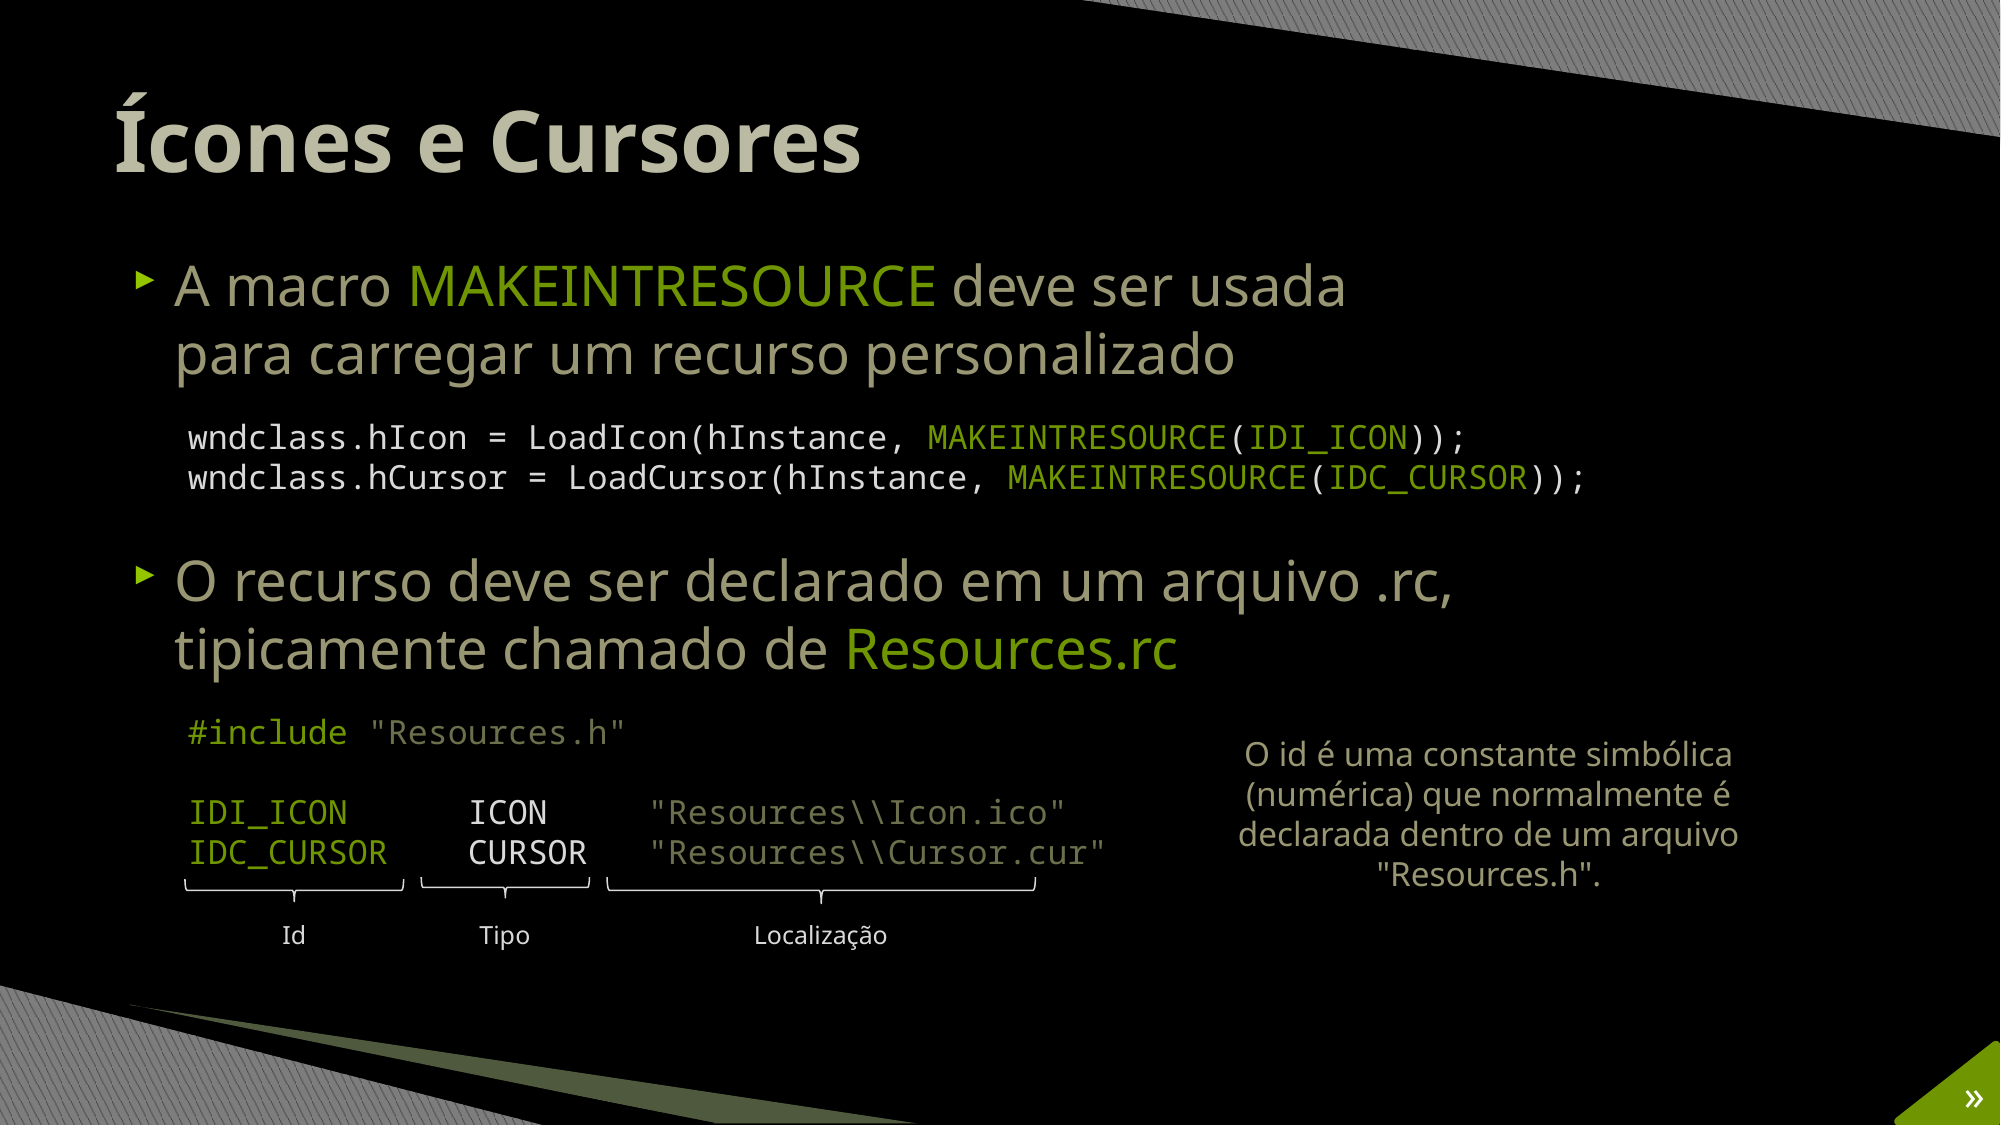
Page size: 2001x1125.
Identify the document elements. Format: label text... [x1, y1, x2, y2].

text_box [606, 877, 1037, 905]
text_box O id é uma constante simbólica (numérica) que normalmente é declarada dentro de um arquivo "Resources.h". [1170, 725, 1808, 901]
title Ícones e Cursores [99, 45, 1900, 233]
text_box Localização [739, 912, 904, 957]
picture [0, 985, 543, 1125]
text_box [420, 877, 591, 899]
text_box wndclass.hIcon = LoadIcon(hInstance, MAKEINTRESOURCE(IDI_ICON)); wndclass.hCursor = LoadCursor(hInstance, MAKEINTRESOURCE(IDC_CURSOR)); [173, 408, 1674, 504]
picture [1082, 0, 2000, 138]
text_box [1898, 1045, 2000, 1125]
text_box [184, 879, 405, 903]
text_box Id [267, 912, 321, 957]
text_box #include "Resources.h" IDI_ICON ICON "Resources\\Icon.ico" IDC_CURSOR CURSOR "Resources\\Cursor.cur" [173, 704, 1446, 879]
text_box Tipo [464, 912, 546, 957]
list A macro MAKEINTRESOURCE deve ser usada para carregar um recurso personalizado O recurso deve ser declarado em um arquivo .rc, tipicamente chamado de Resources.rc [99, 243, 1900, 986]
